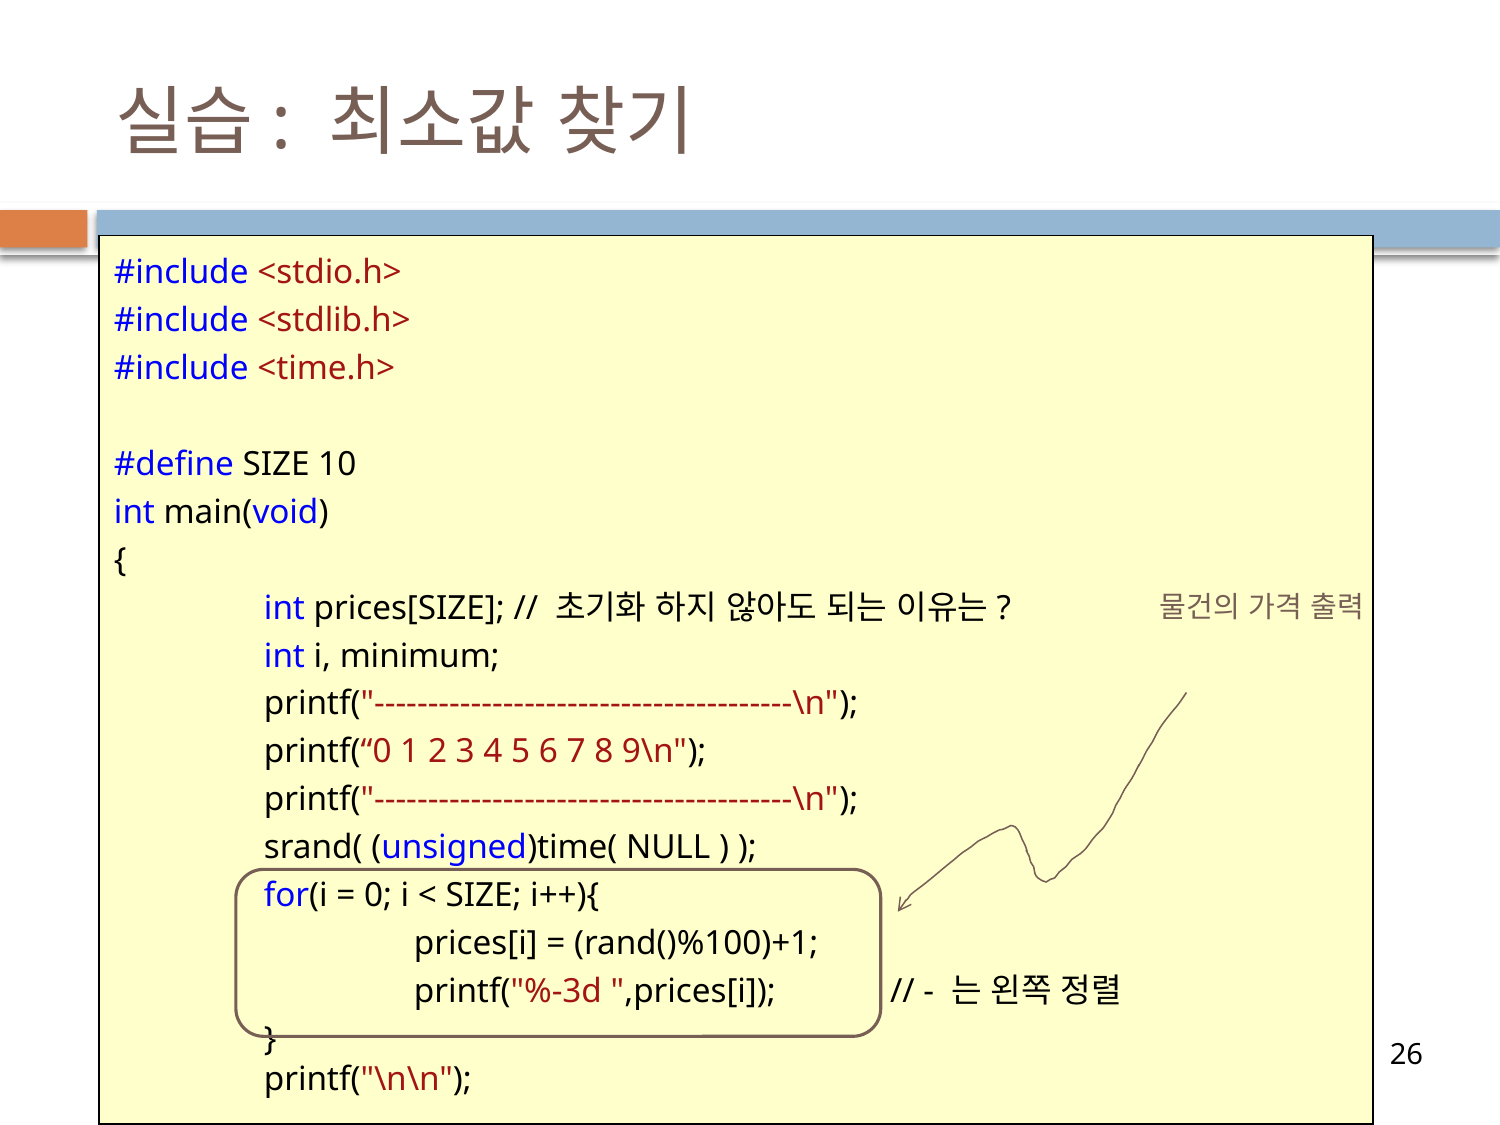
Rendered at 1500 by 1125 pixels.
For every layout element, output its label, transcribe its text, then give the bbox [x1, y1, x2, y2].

title 실습: 최소값 찾기 [100, 37, 1438, 200]
text_box #include <stdio.h> #include <stdlib.h> #include <time.h> #define SIZE 10 int main(void) { int prices[SIZE]; // 초기화 하지 않아도 되는 이유는? int i, minimum; printf("---------------------------------------\n"); printf(“0 1 2 3 4 5 6 7 8 9\n"); printf("---------------------------------------\n"); srand( (unsigned)time( NULL ) ); for(i = 0; i < SIZE; i++){ prices[i] = (rand()%100)+1; printf("%-3d ",prices[i]); // - 는 왼쪽 정렬 } printf("\n\n"); [99, 235, 1373, 1125]
text_box [235, 869, 881, 1037]
slide_number 26 [1021, 1024, 1438, 1085]
text_box [897, 692, 1187, 912]
text_box 물건의 가격 출력 [1144, 581, 1388, 632]
